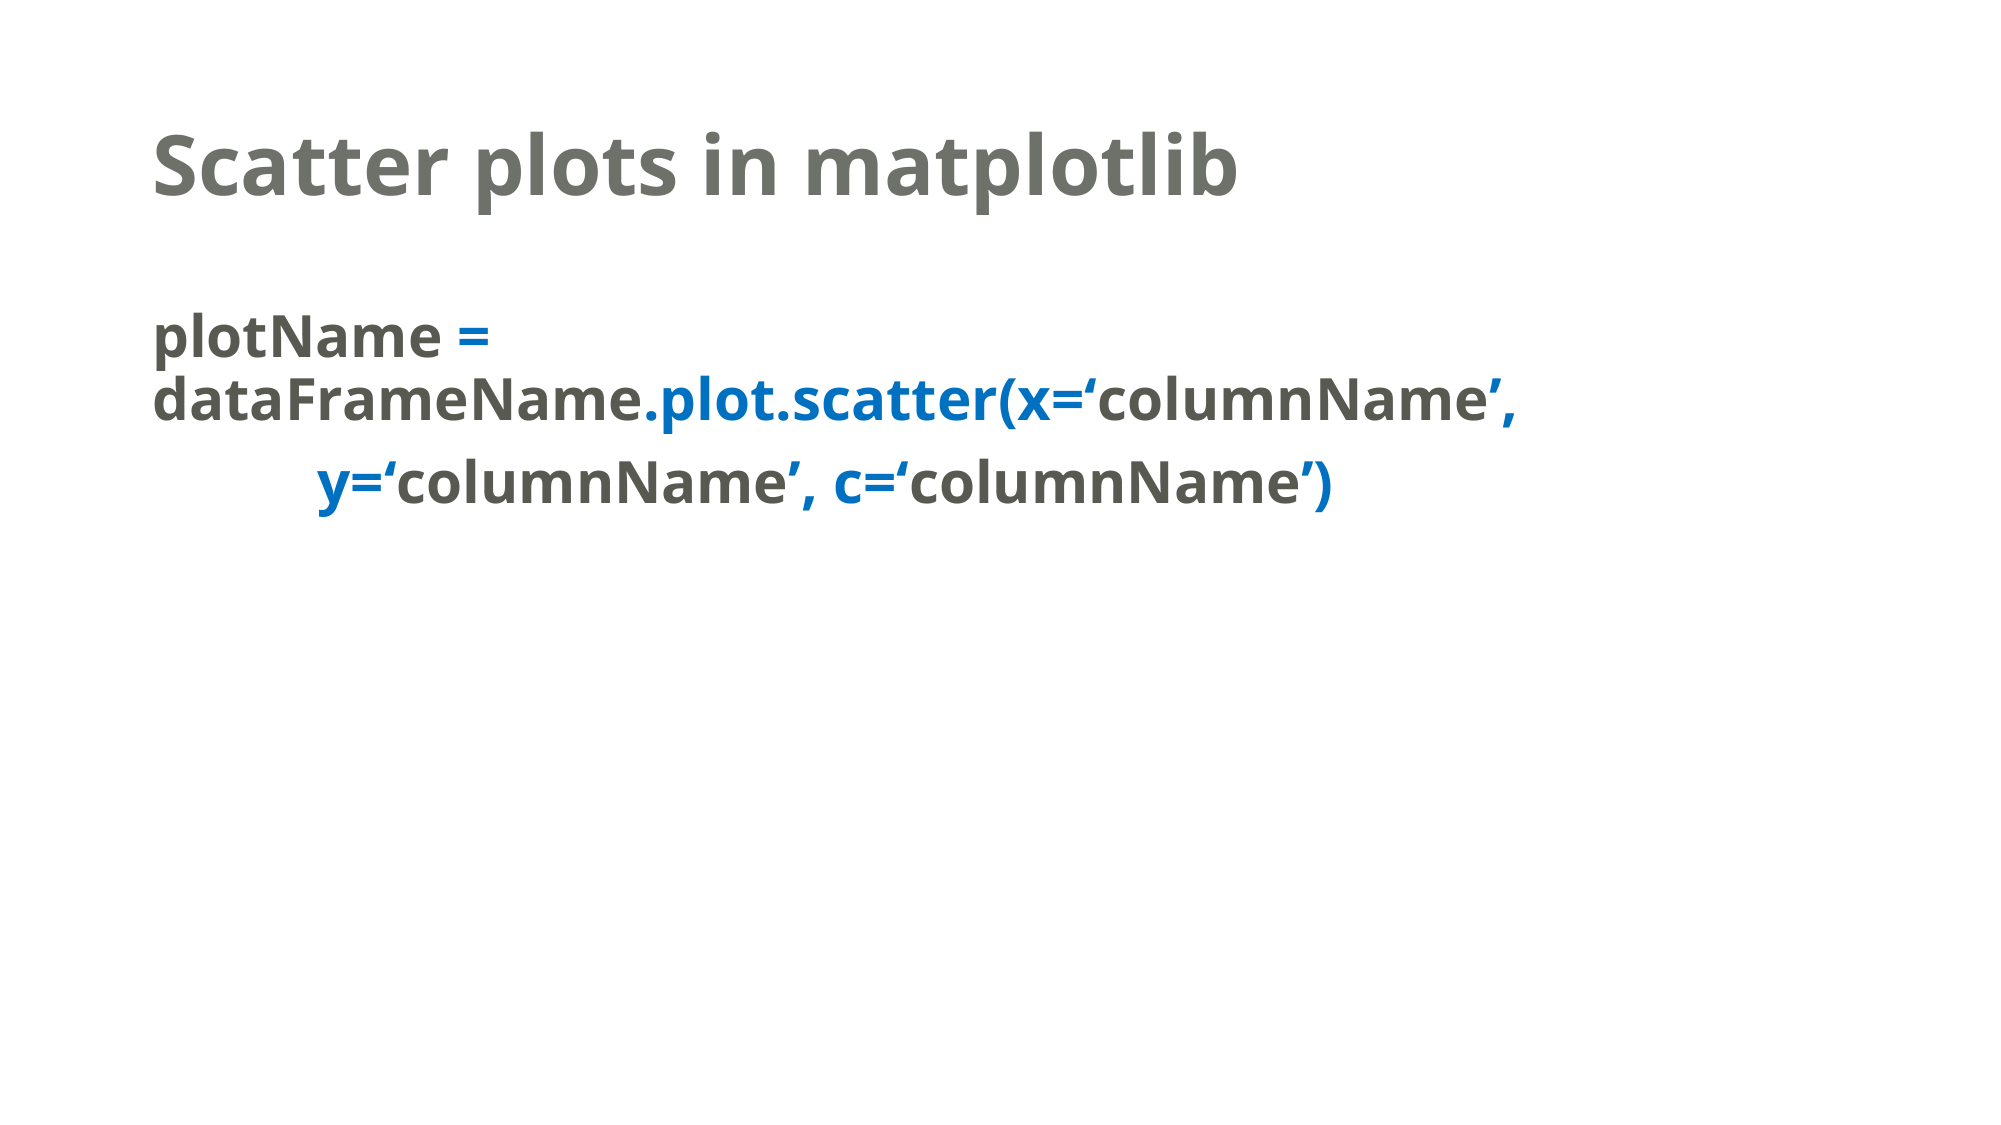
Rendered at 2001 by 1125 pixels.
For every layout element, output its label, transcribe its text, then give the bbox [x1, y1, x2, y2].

list plotName = dataFrameName.plot.scatter(x=‘columnName’, y=‘columnName’, c=‘columnName’) [137, 299, 1863, 1014]
title Scatter plots in matplotlib [137, 59, 1863, 278]
